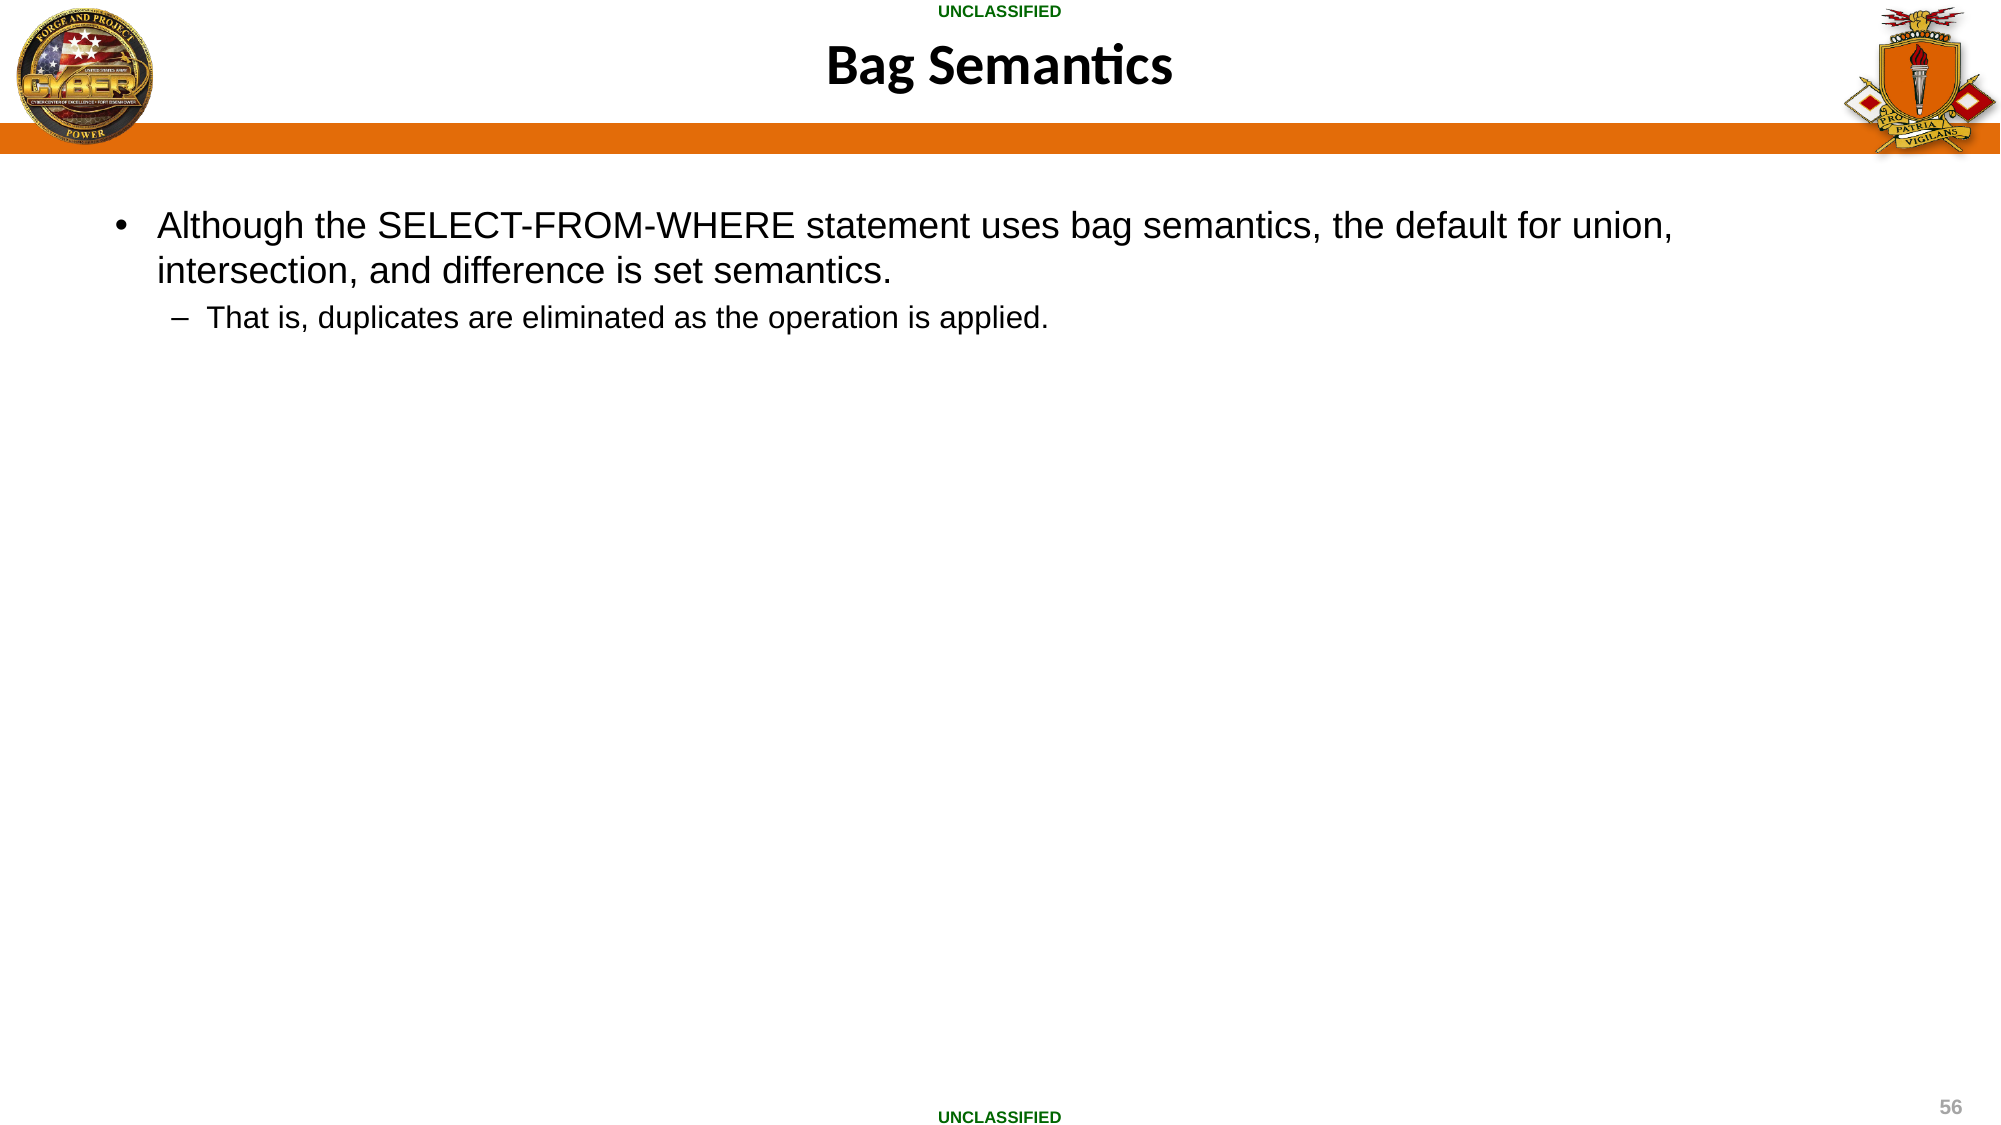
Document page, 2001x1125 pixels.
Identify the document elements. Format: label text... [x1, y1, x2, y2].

picture [1805, 0, 2001, 169]
list Although the SELECT-FROM-WHERE statement uses bag semantics, the default for union, intersection, and difference is set semantics. That is, duplicates are eliminated as the operation is applied. [99, 193, 1900, 1005]
title Bag Semantics [0, 0, 2000, 124]
picture [3, 124, 166, 181]
